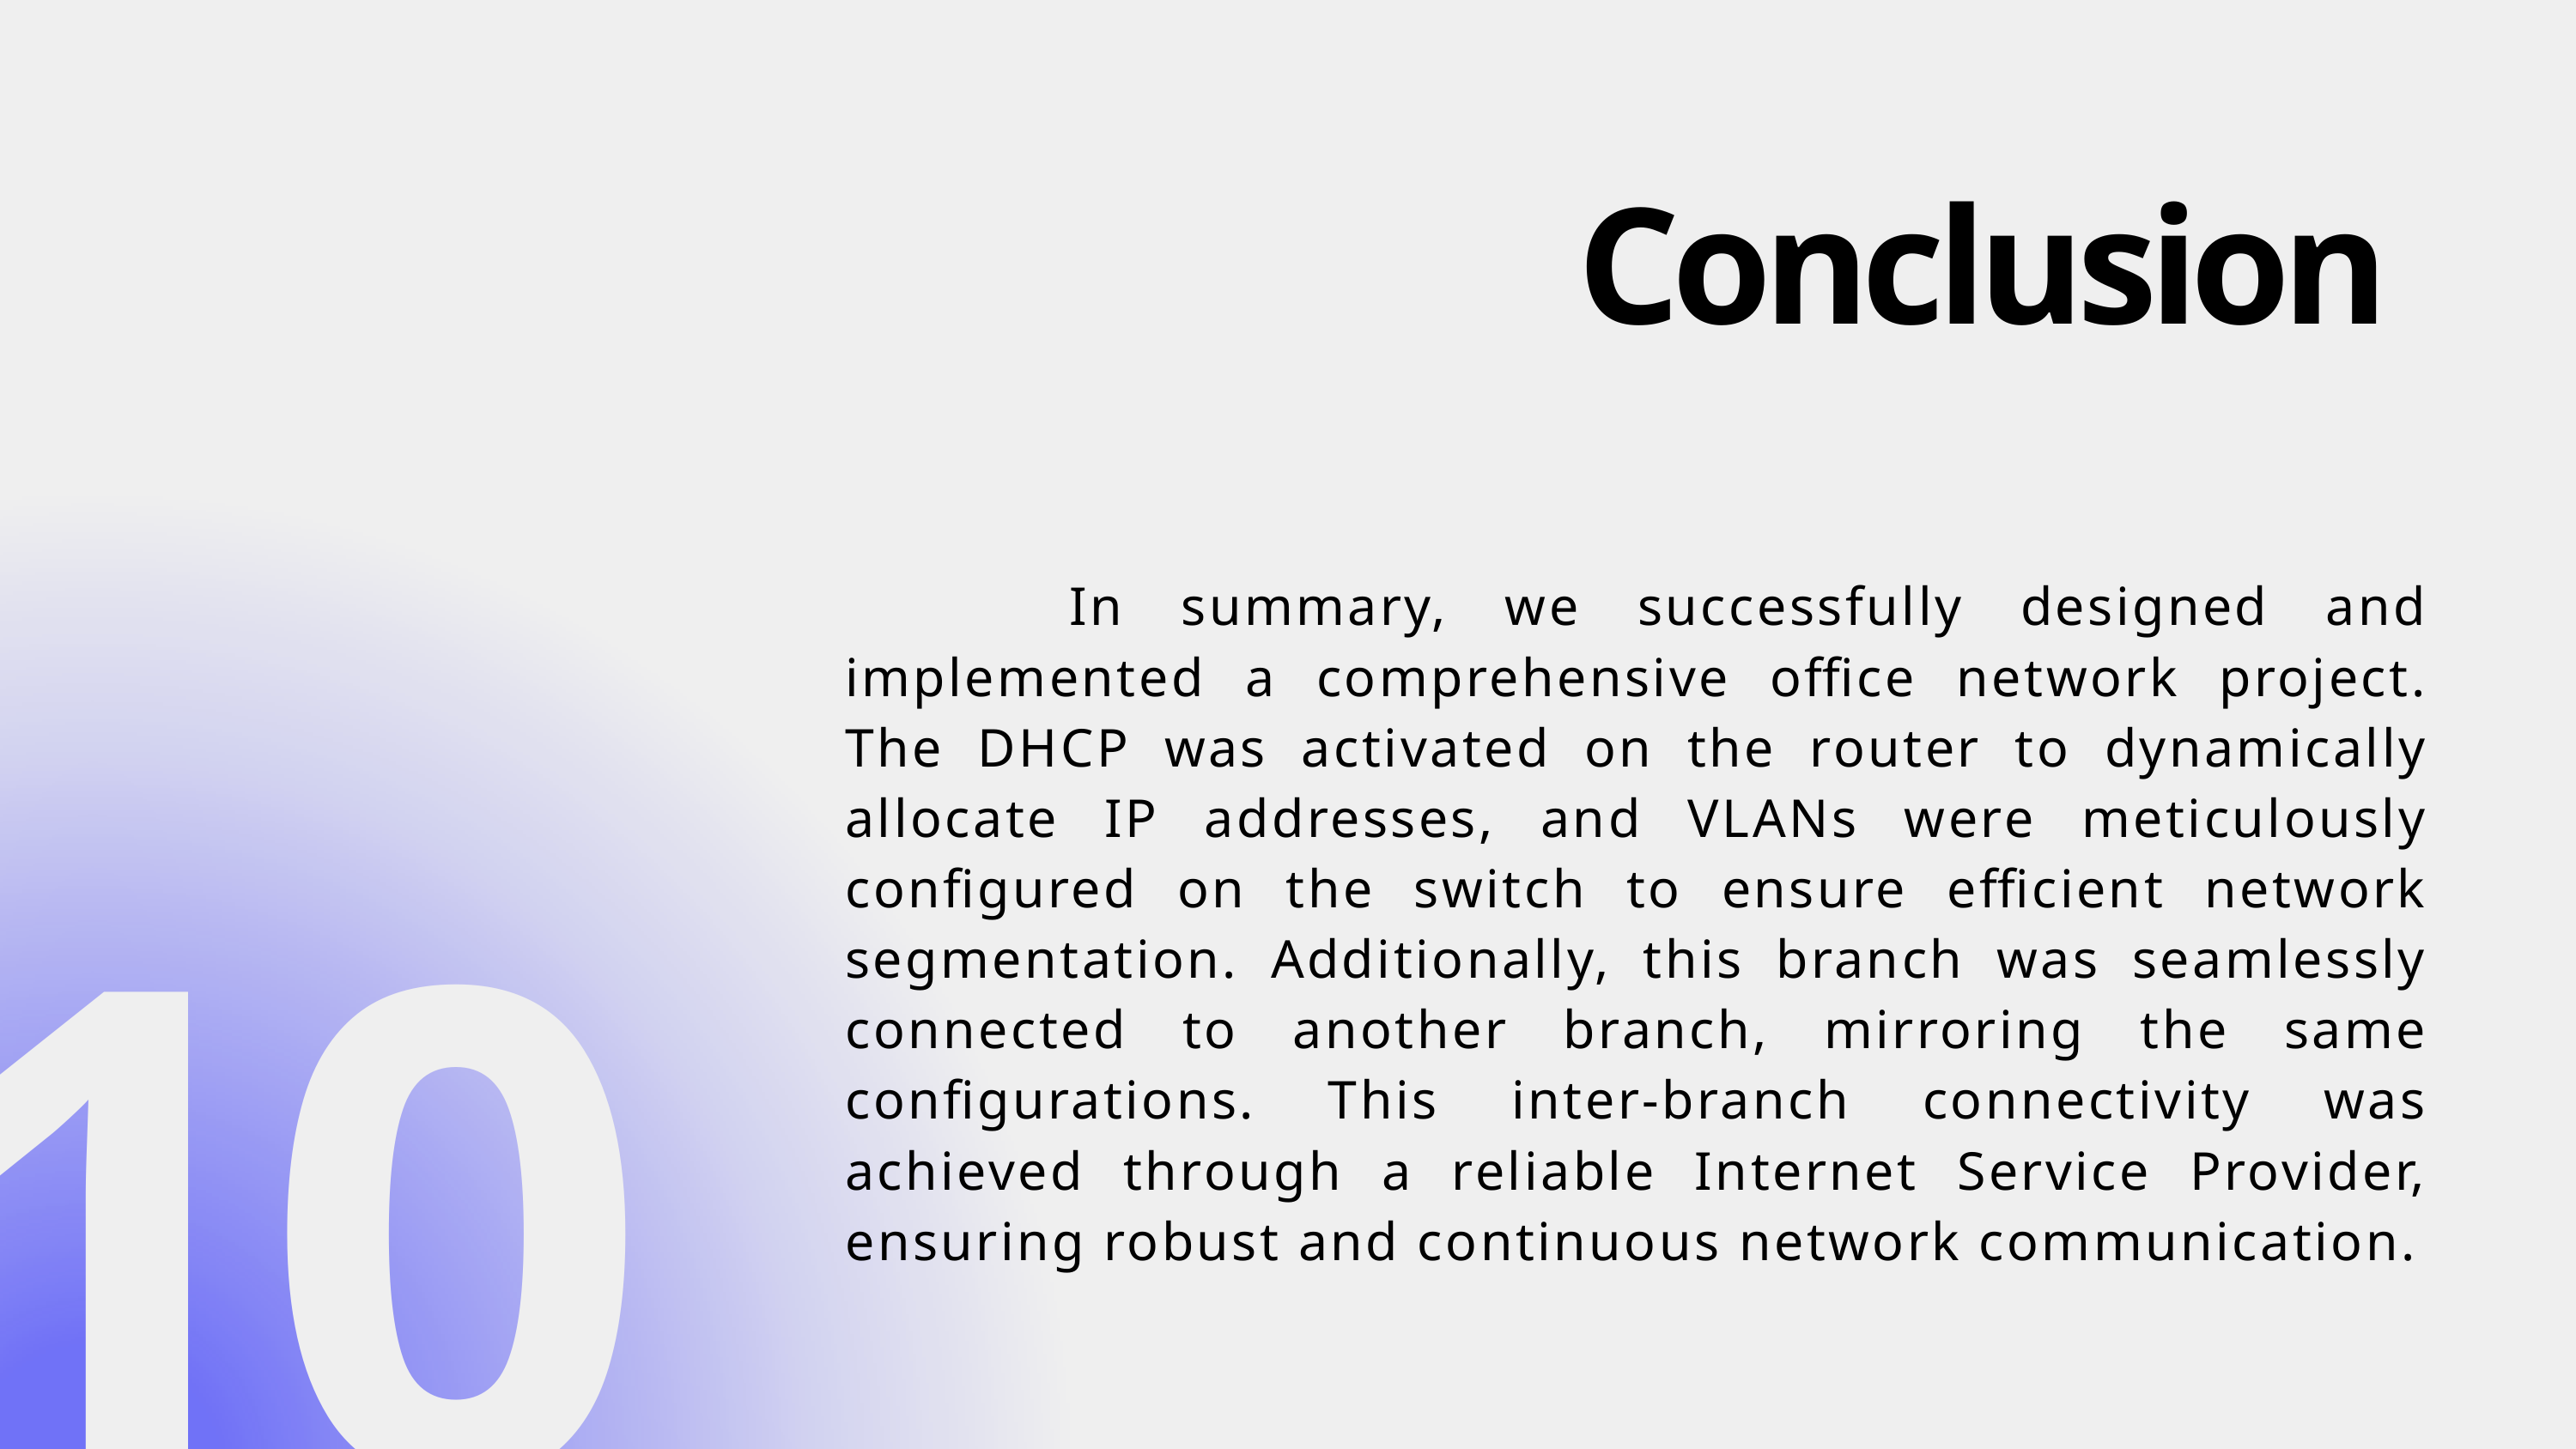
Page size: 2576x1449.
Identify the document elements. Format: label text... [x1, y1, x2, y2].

text_box 10 [0, 974, 721, 1449]
text_box [0, 493, 1076, 1449]
text_box In summary, we successfully designed and implemented a comprehensive office network project. The DHCP was activated on the router to dynamically allocate IP addresses, and VLANs were meticulously configured on the switch to ensure efficient network segmentation. Additionally, this branch was seamlessly connected to another branch, mirroring the same configurations. This inter-branch connectivity was achieved through a reliable Internet Service Provider, ensuring robust and continuous network communication. [845, 566, 2432, 1271]
text_box Conclusion [1577, 200, 2432, 357]
